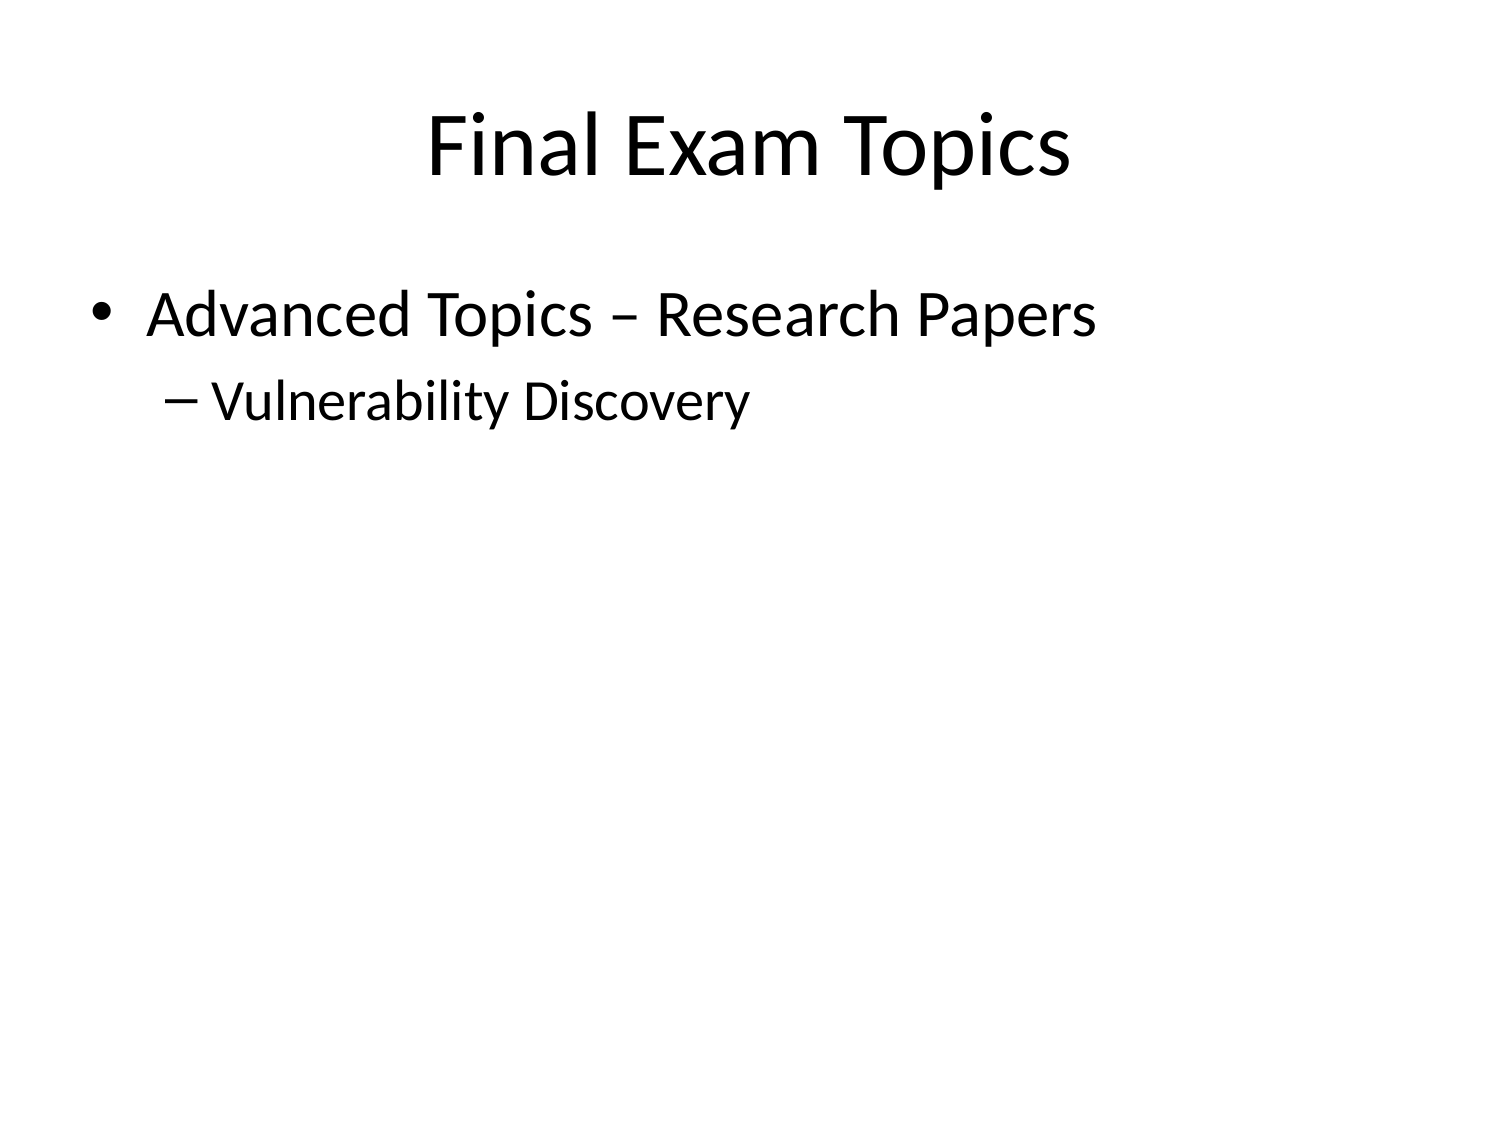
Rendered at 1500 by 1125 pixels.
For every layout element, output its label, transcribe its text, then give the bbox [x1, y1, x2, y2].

title Final Exam Topics [75, 45, 1425, 233]
list Advanced Topics – Research Papers Vulnerability Discovery [75, 262, 1425, 1005]
